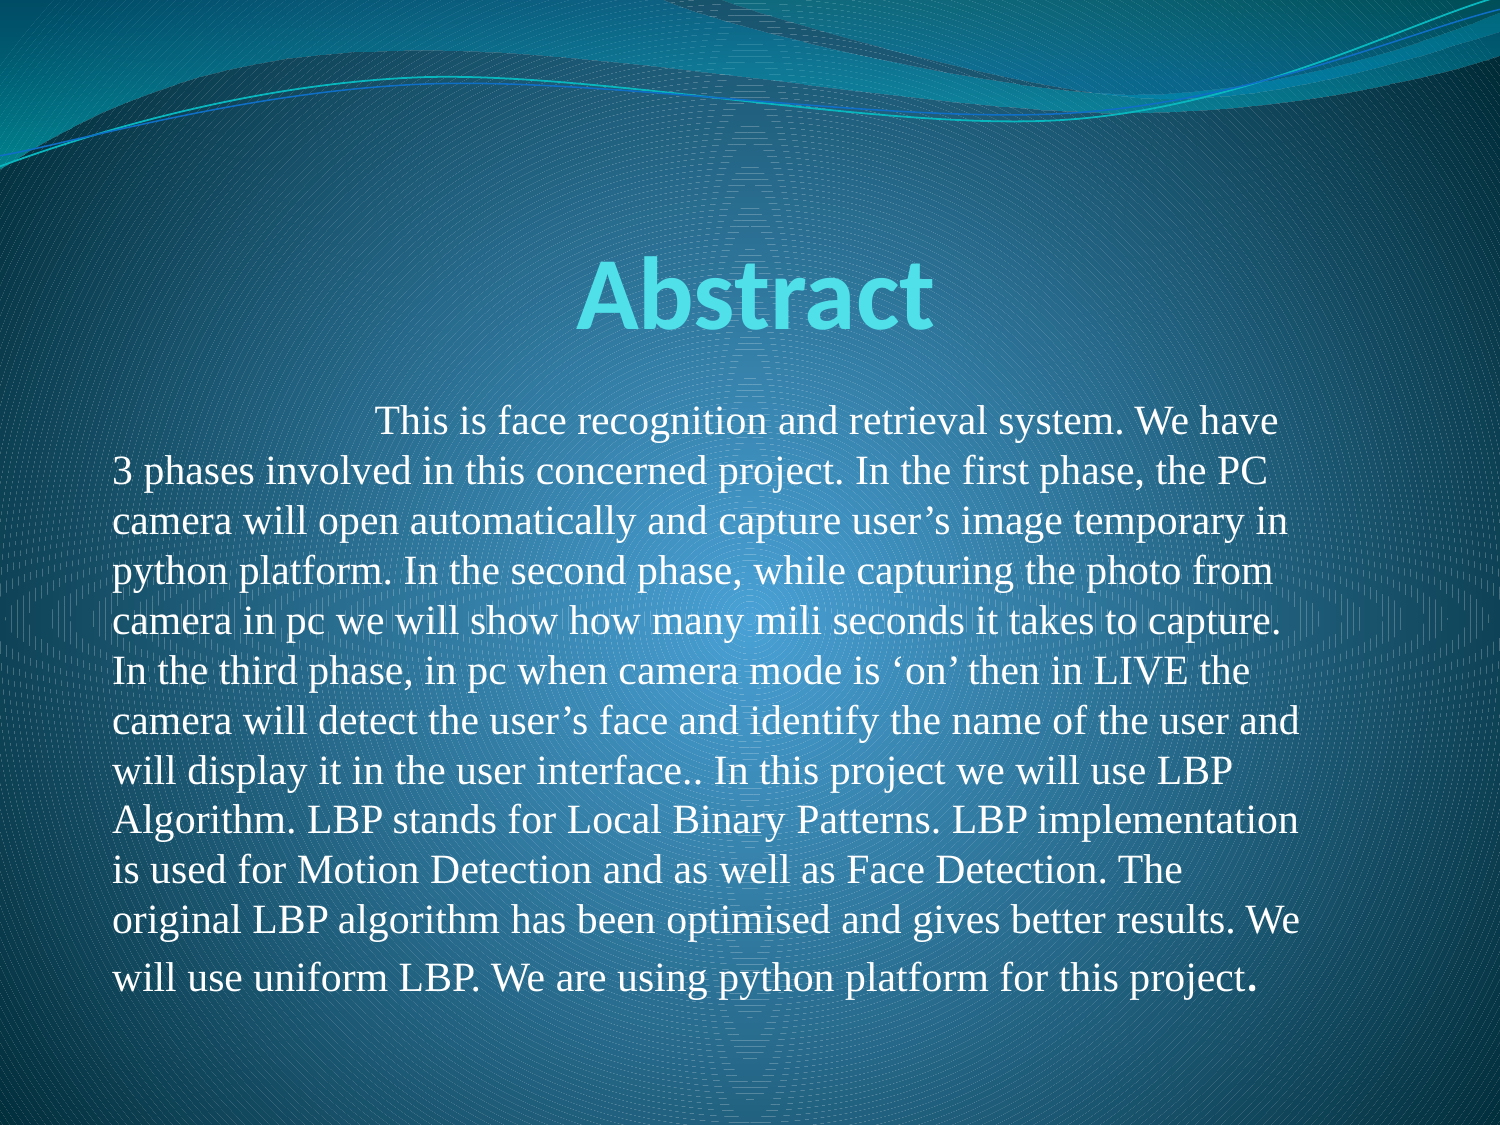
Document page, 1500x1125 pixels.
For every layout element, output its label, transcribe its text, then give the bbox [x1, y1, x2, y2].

subtitle This is face recognition and retrieval system. We have 3 phases involved in this concerned project. In the first phase, the PC camera will open automatically and capture user’s image temporary in python platform. In the second phase, while capturing the photo from camera in pc we will show how many mili seconds it takes to capture. In the third phase, in pc when camera mode is ‘on’ then in LIVE the camera will detect the user’s face and identify the name of the user and will display it in the user interface.. In this project we will use LBP Algorithm. LBP stands for Local Binary Patterns. LBP implementation is used for Motion Detection and as well as Face Detection. The original LBP algorithm has been optimised and gives better results. We will use uniform LBP. We are using python platform for this project. [112, 385, 1317, 1047]
title Abstract [87, 224, 939, 350]
